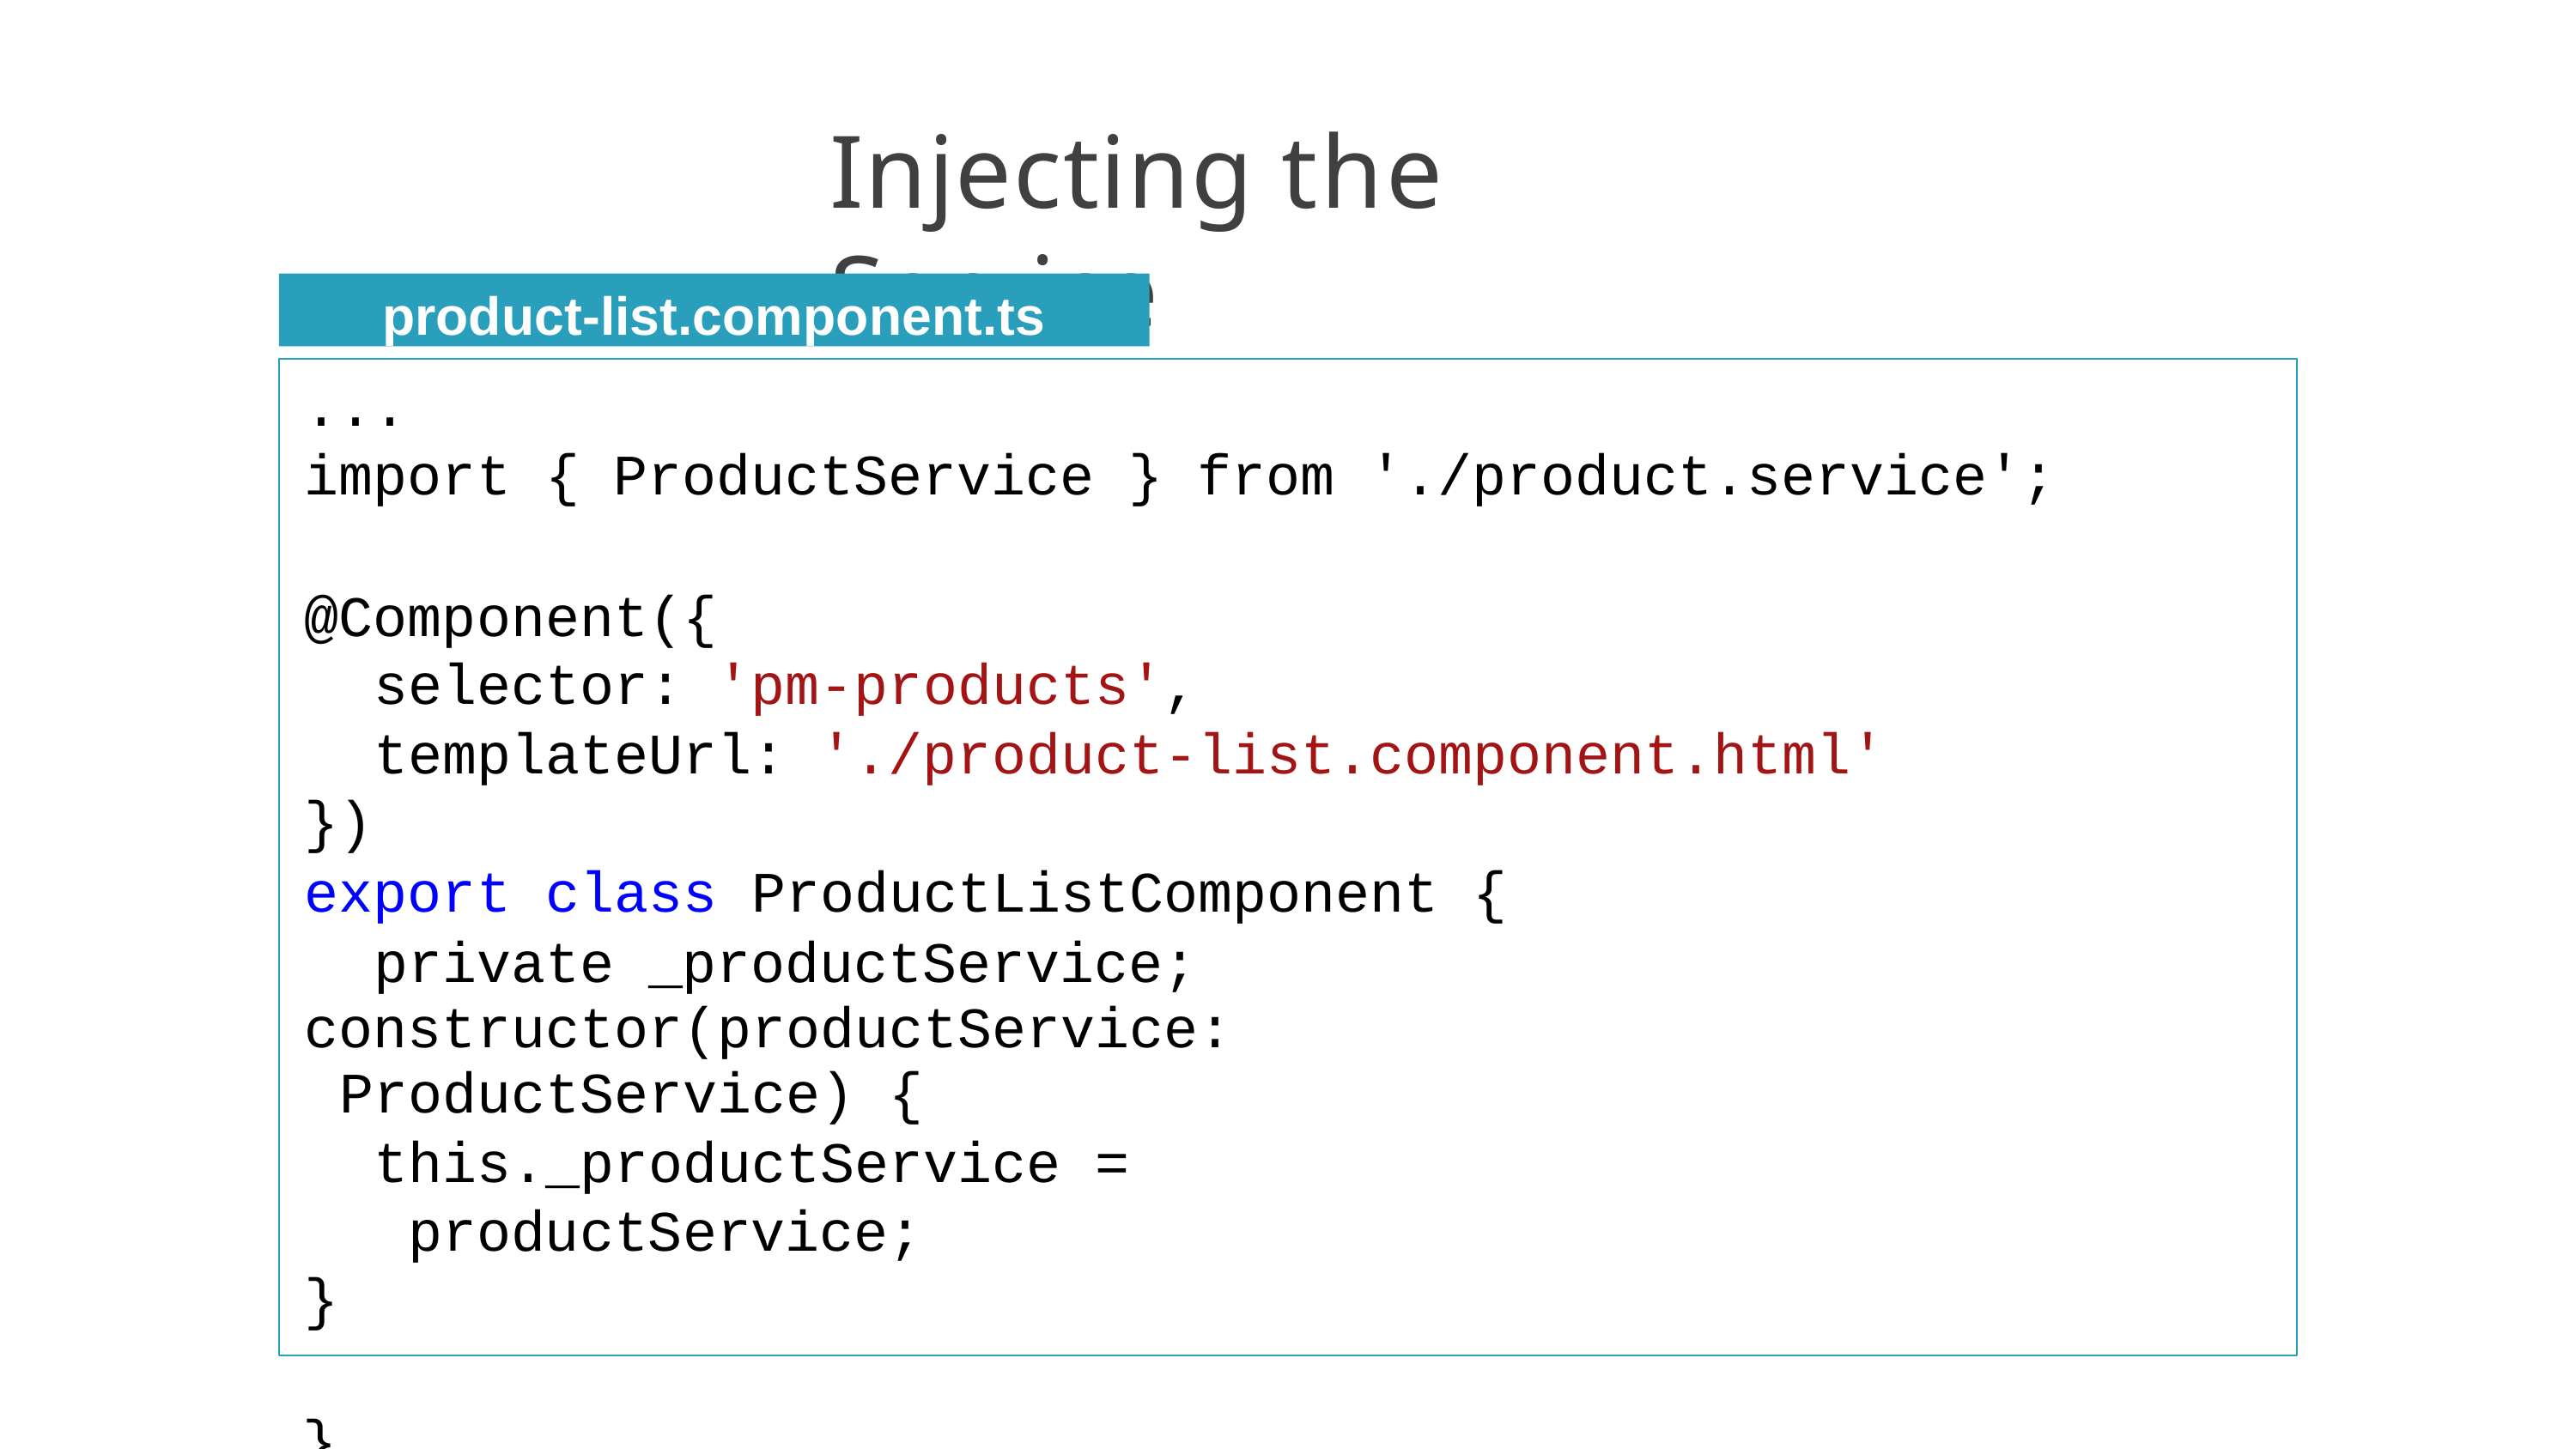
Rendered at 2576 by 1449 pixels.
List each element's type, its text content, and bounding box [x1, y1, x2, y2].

slide_number [1855, 1347, 2447, 1420]
title Injecting the Service [828, 106, 1748, 350]
text_box product-list.component.ts [278, 273, 1150, 347]
text_box ... import { ProductService } from './product.service'; @Component({ selector: 'pm-products', templateUrl: './product-list.component.html' }) export class ProductListComponent { private _productService; constructor(productService: ProductService) { this._productService = productService; } } [302, 367, 2063, 1449]
text_box [278, 358, 2297, 1355]
